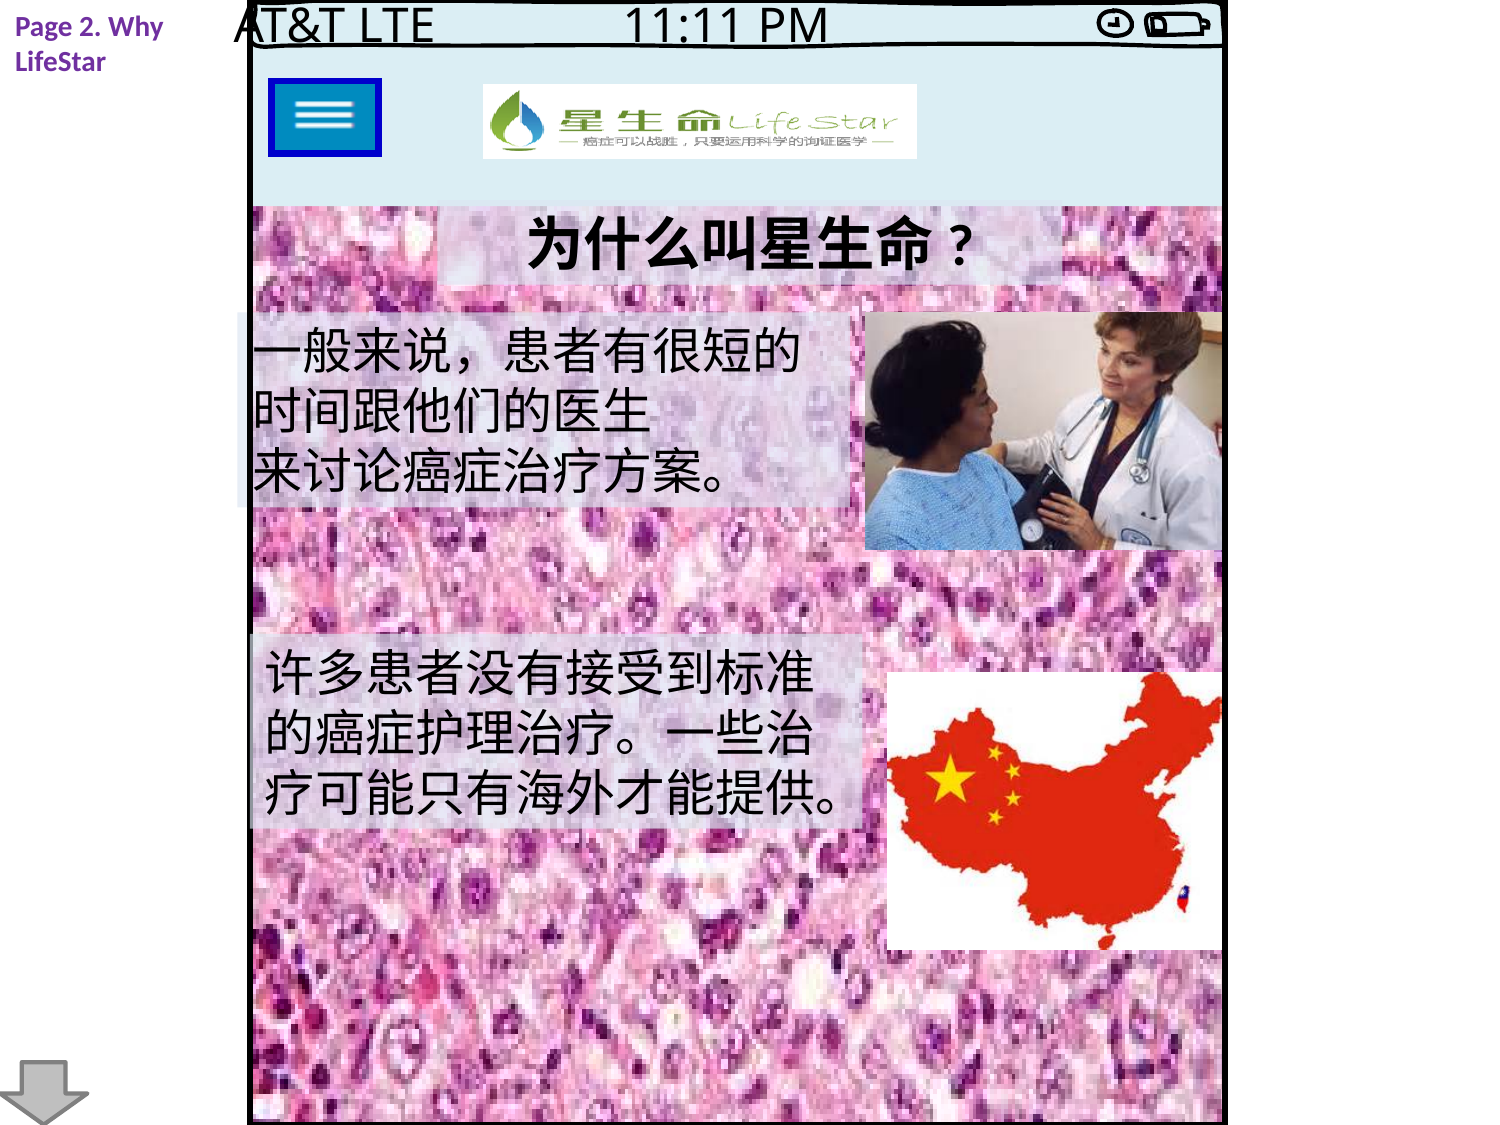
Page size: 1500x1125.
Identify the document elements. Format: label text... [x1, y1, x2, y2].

picture [294, 102, 355, 107]
text_box 为什么叫星生命? [437, 200, 1063, 204]
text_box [249, 0, 1226, 53]
picture [295, 123, 354, 128]
picture [249, 206, 1226, 1125]
text_box Page 2. Why LifeStar [0, 0, 248, 85]
text_box [248, 58, 1227, 207]
picture [294, 112, 355, 117]
picture [482, 84, 917, 159]
text_box [0, 1060, 90, 1125]
text_box 一般来说，患者有很短的时间跟他们的医生 来讨论癌症治疗方案。 [237, 312, 244, 508]
